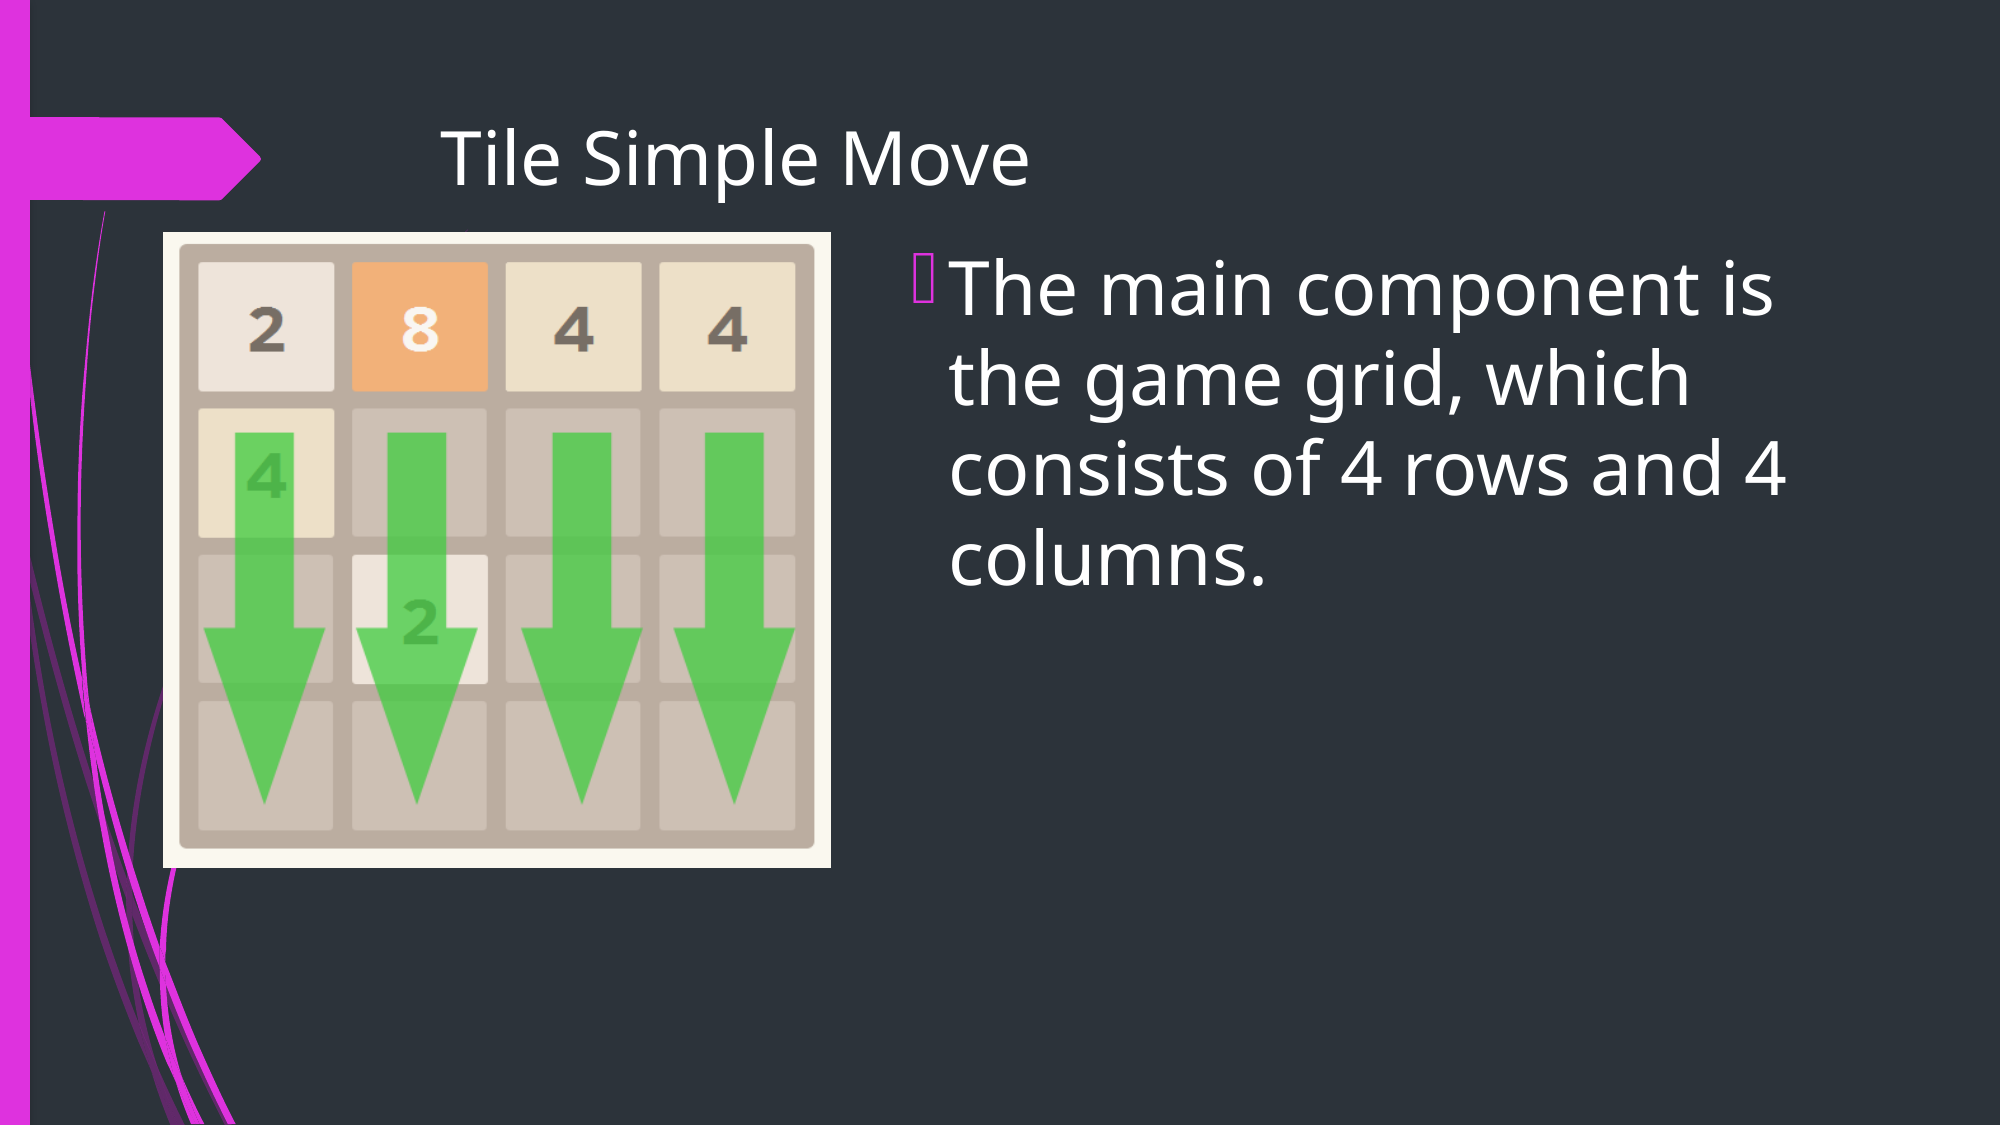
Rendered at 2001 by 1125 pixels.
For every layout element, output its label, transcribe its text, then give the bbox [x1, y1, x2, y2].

picture [162, 232, 831, 868]
list The main component is the game grid, which consists of 4 rows and 4 columns. [296, 232, 1888, 957]
title Tile Simple Move [425, 102, 1888, 232]
